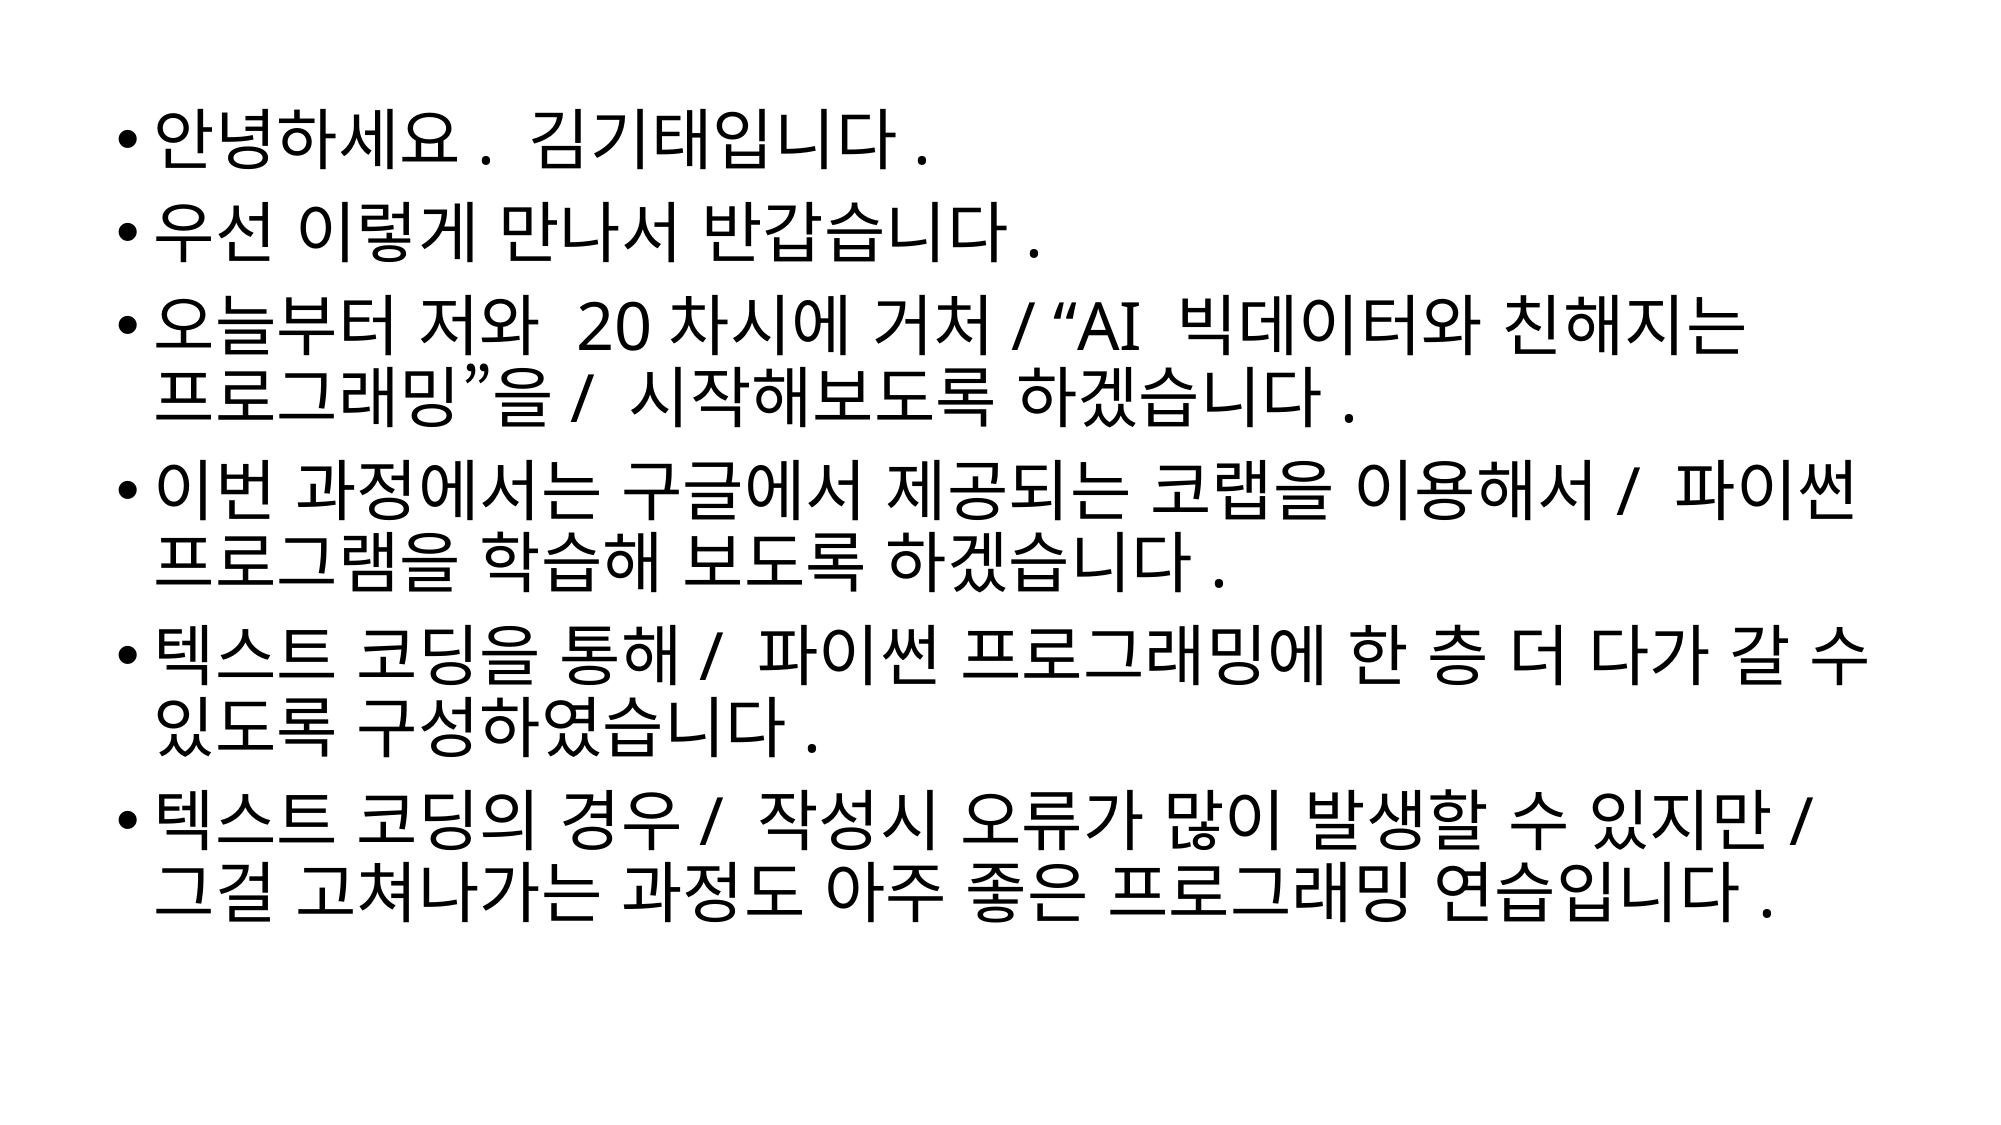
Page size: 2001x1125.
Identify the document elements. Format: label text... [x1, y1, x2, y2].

list 안녕하세요. 김기태입니다. 우선 이렇게 만나서 반갑습니다. 오늘부터 저와 20차시에 거처/ “AI 빅데이터와 친해지는 프로그래밍”을/ 시작해보도록 하겠습니다. 이번 과정에서는 구글에서 제공되는 코랩을 이용해서/ 파이썬 프로그램을 학습해 보도록 하겠습니다. 텍스트 코딩을 통해/ 파이썬 프로그래밍에 한 층 더 다가 갈 수 있도록 구성하였습니다. 텍스트 코딩의 경우/ 작성시 오류가 많이 발생할 수 있지만/ 그걸 고쳐나가는 과정도 아주 좋은 프로그래밍 연습입니다. [101, 99, 1948, 1078]
